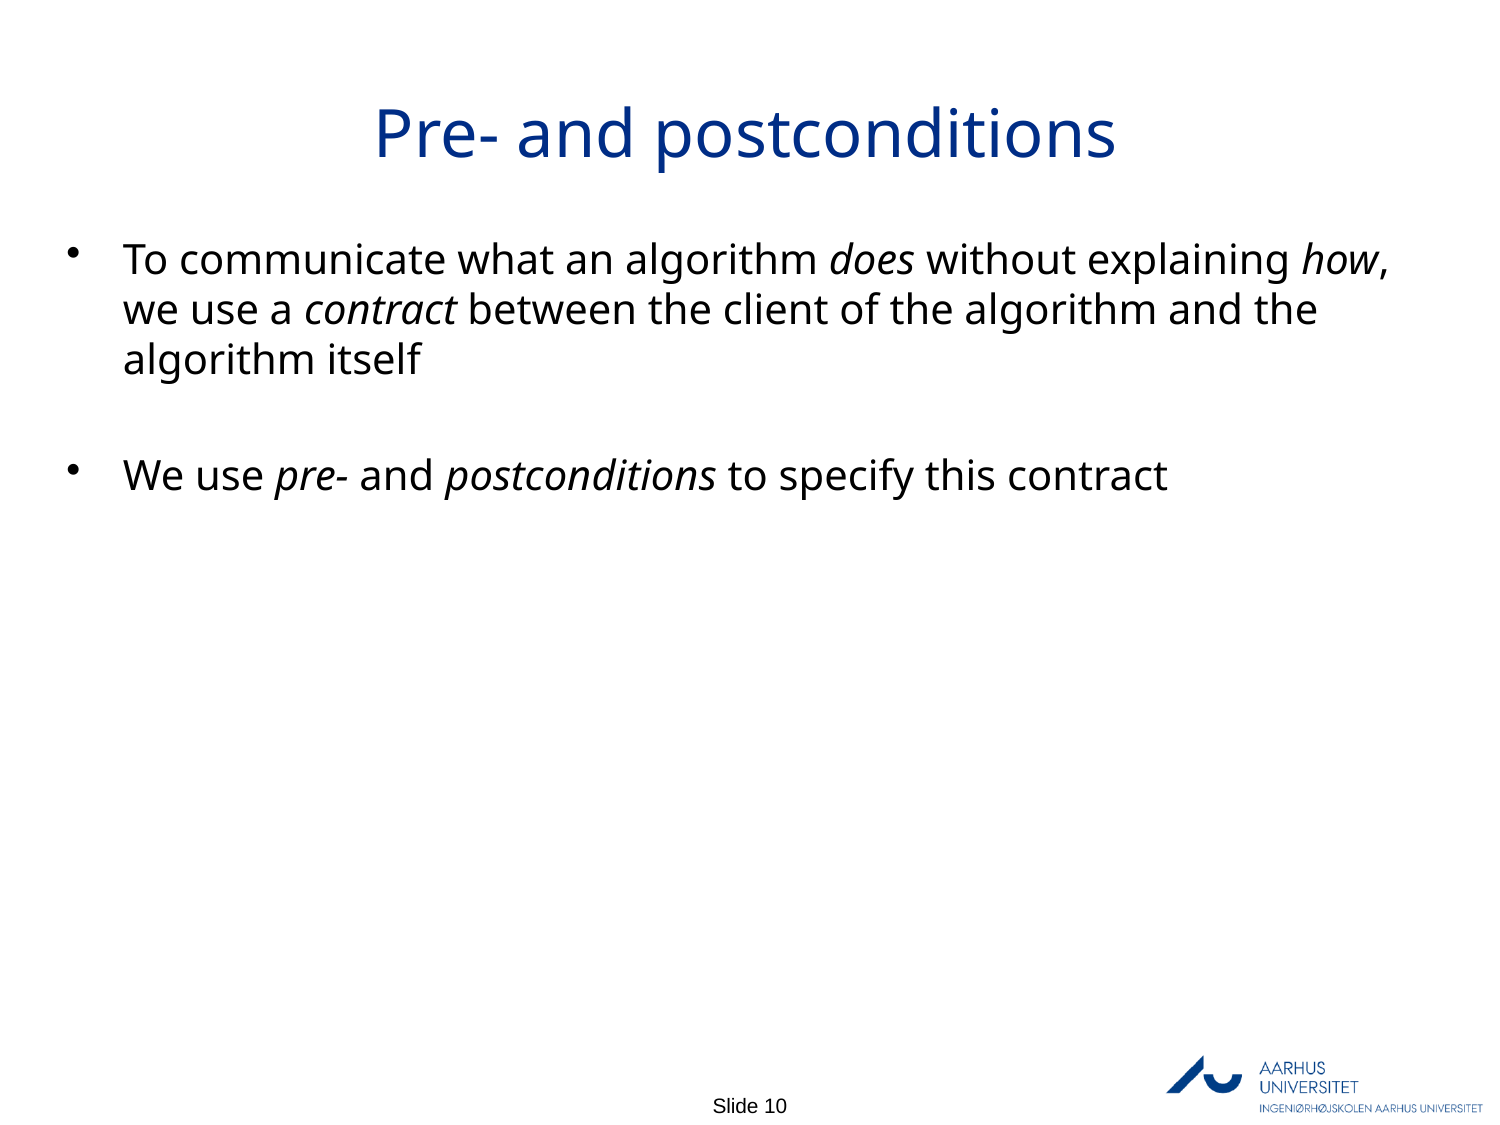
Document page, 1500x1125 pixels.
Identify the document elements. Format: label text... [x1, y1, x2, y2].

picture [1163, 1053, 1488, 1117]
title Pre- and postconditions [51, 37, 1441, 224]
list To communicate what an algorithm does without explaining how, we use a contract between the client of the algorithm and the algorithm itself We use pre- and postconditions to specify this contract [51, 224, 1441, 886]
